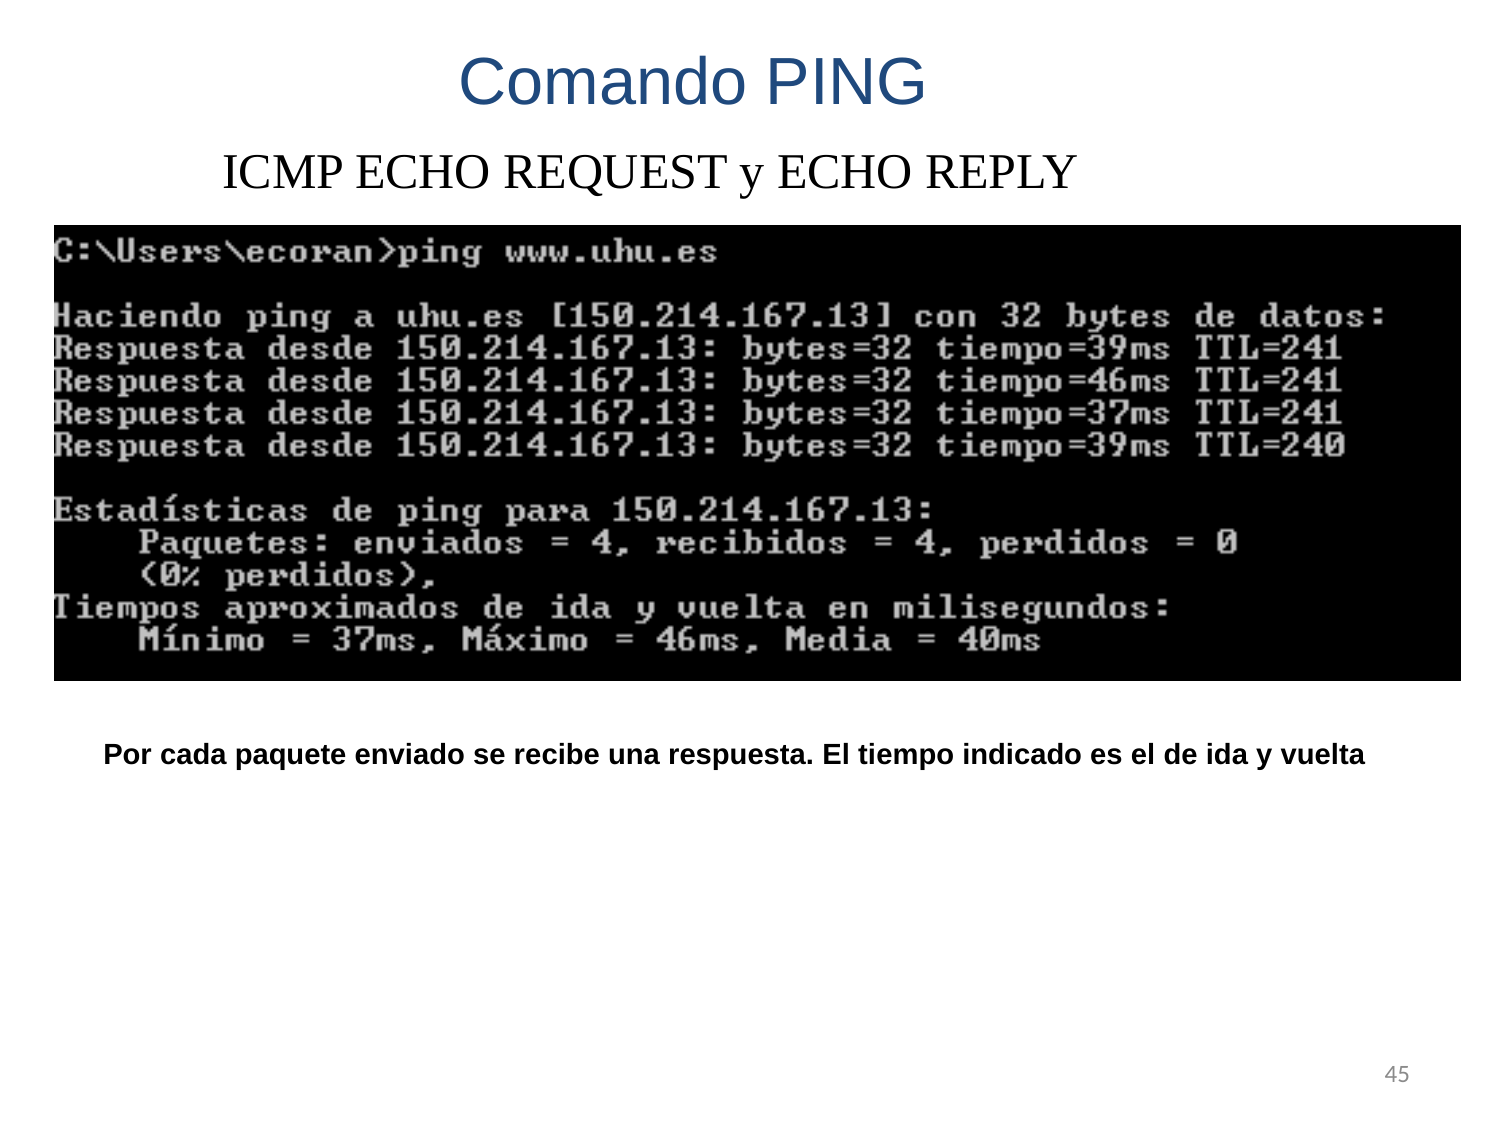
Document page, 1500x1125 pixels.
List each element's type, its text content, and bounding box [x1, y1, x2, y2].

text_box Por cada paquete enviado se recibe una respuesta. El tiempo indicado es el de ida y vuelta [88, 727, 1436, 778]
text_box ICMP ECHO REQUEST y ECHO REPLY [207, 130, 1308, 206]
slide_number 45 [1074, 1042, 1425, 1103]
text_box Comando PING [425, 45, 963, 126]
picture [54, 225, 1461, 682]
